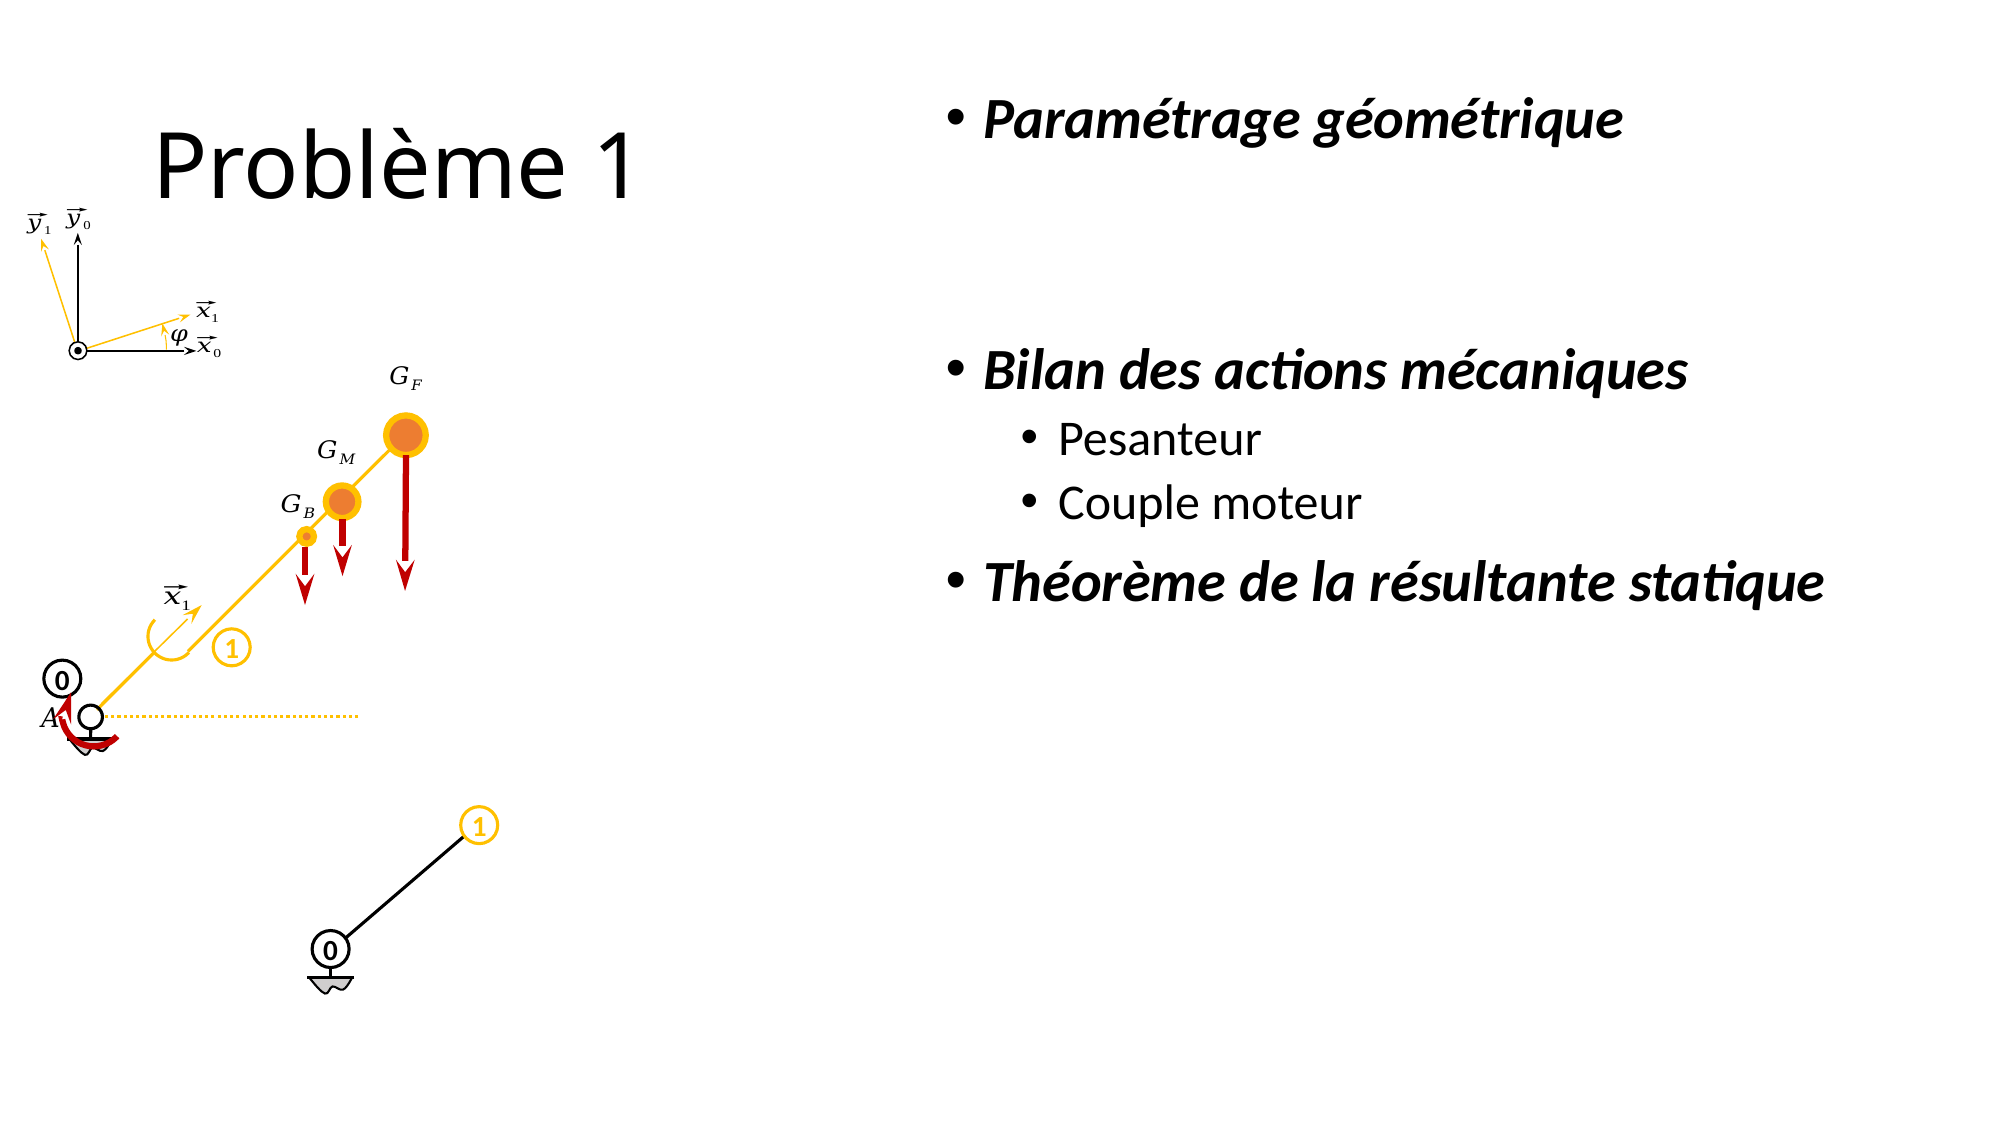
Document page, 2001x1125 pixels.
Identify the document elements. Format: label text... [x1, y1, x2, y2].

title Problème 1 [137, 59, 1863, 278]
text_box 0 [311, 935, 345, 967]
text_box 1 [465, 805, 499, 839]
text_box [306, 967, 355, 994]
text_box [38, 363, 428, 755]
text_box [317, 811, 493, 963]
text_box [0, 206, 221, 438]
